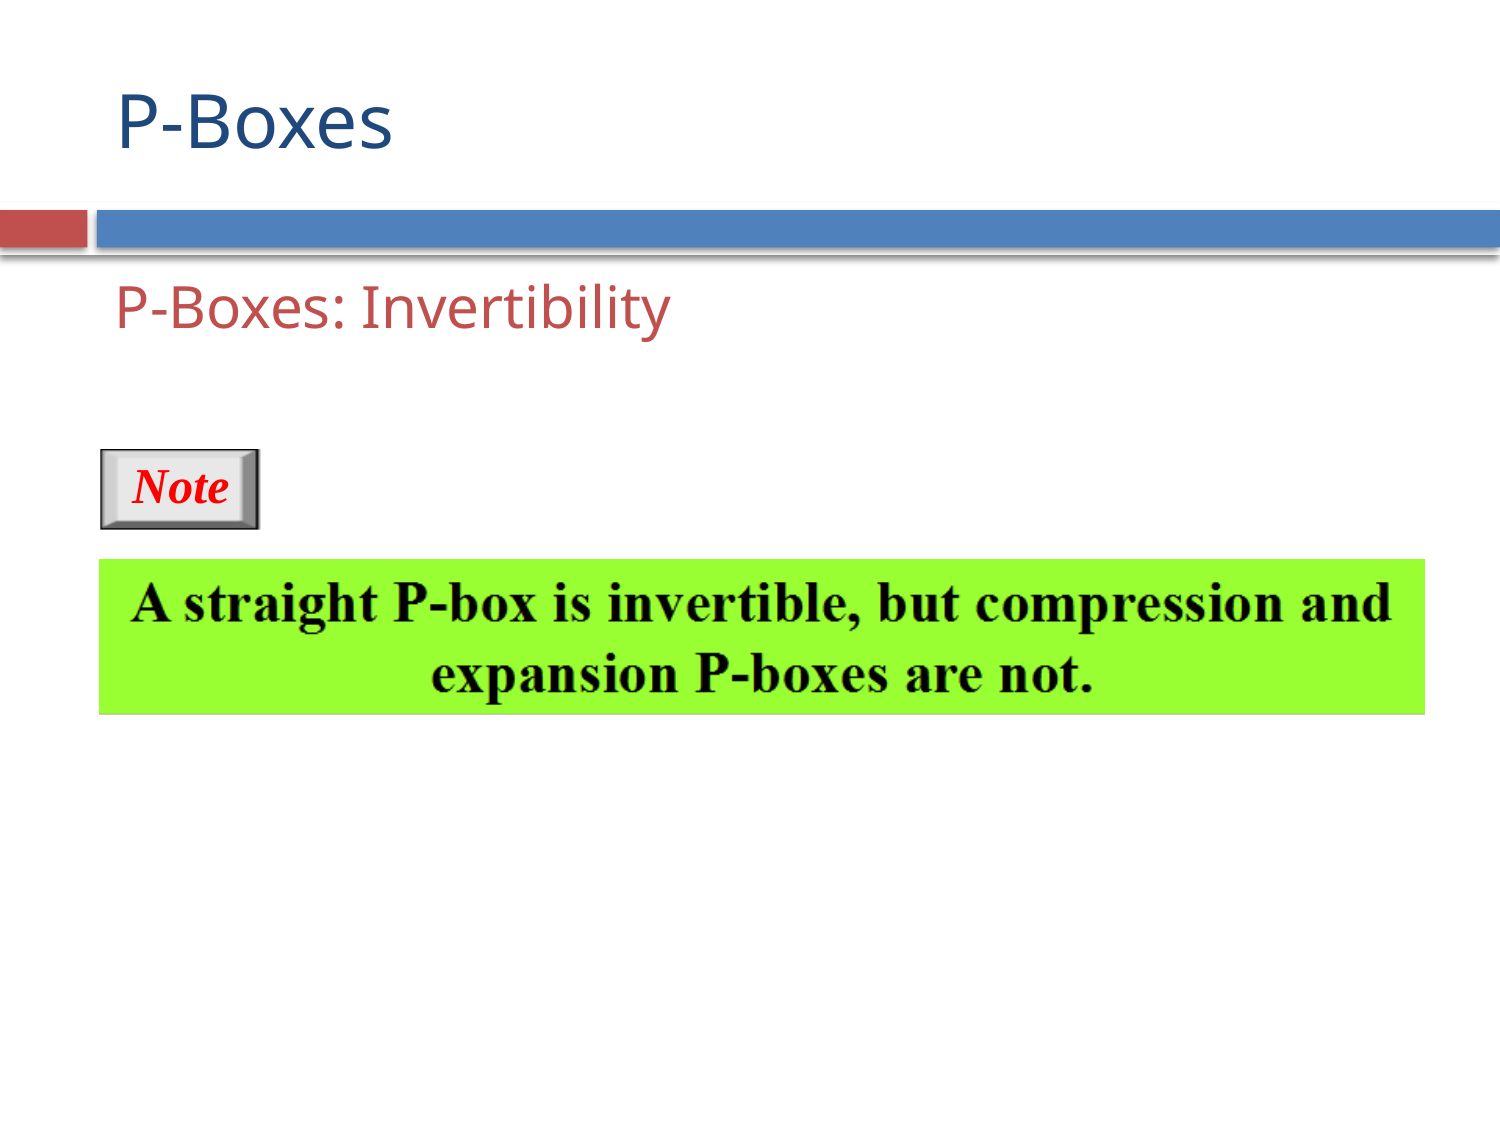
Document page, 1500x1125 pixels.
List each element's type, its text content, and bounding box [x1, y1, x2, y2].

title P-Boxes [100, 37, 1438, 200]
picture [99, 559, 1426, 717]
picture [99, 448, 261, 530]
list P-Boxes: Invertibility [99, 262, 1500, 716]
